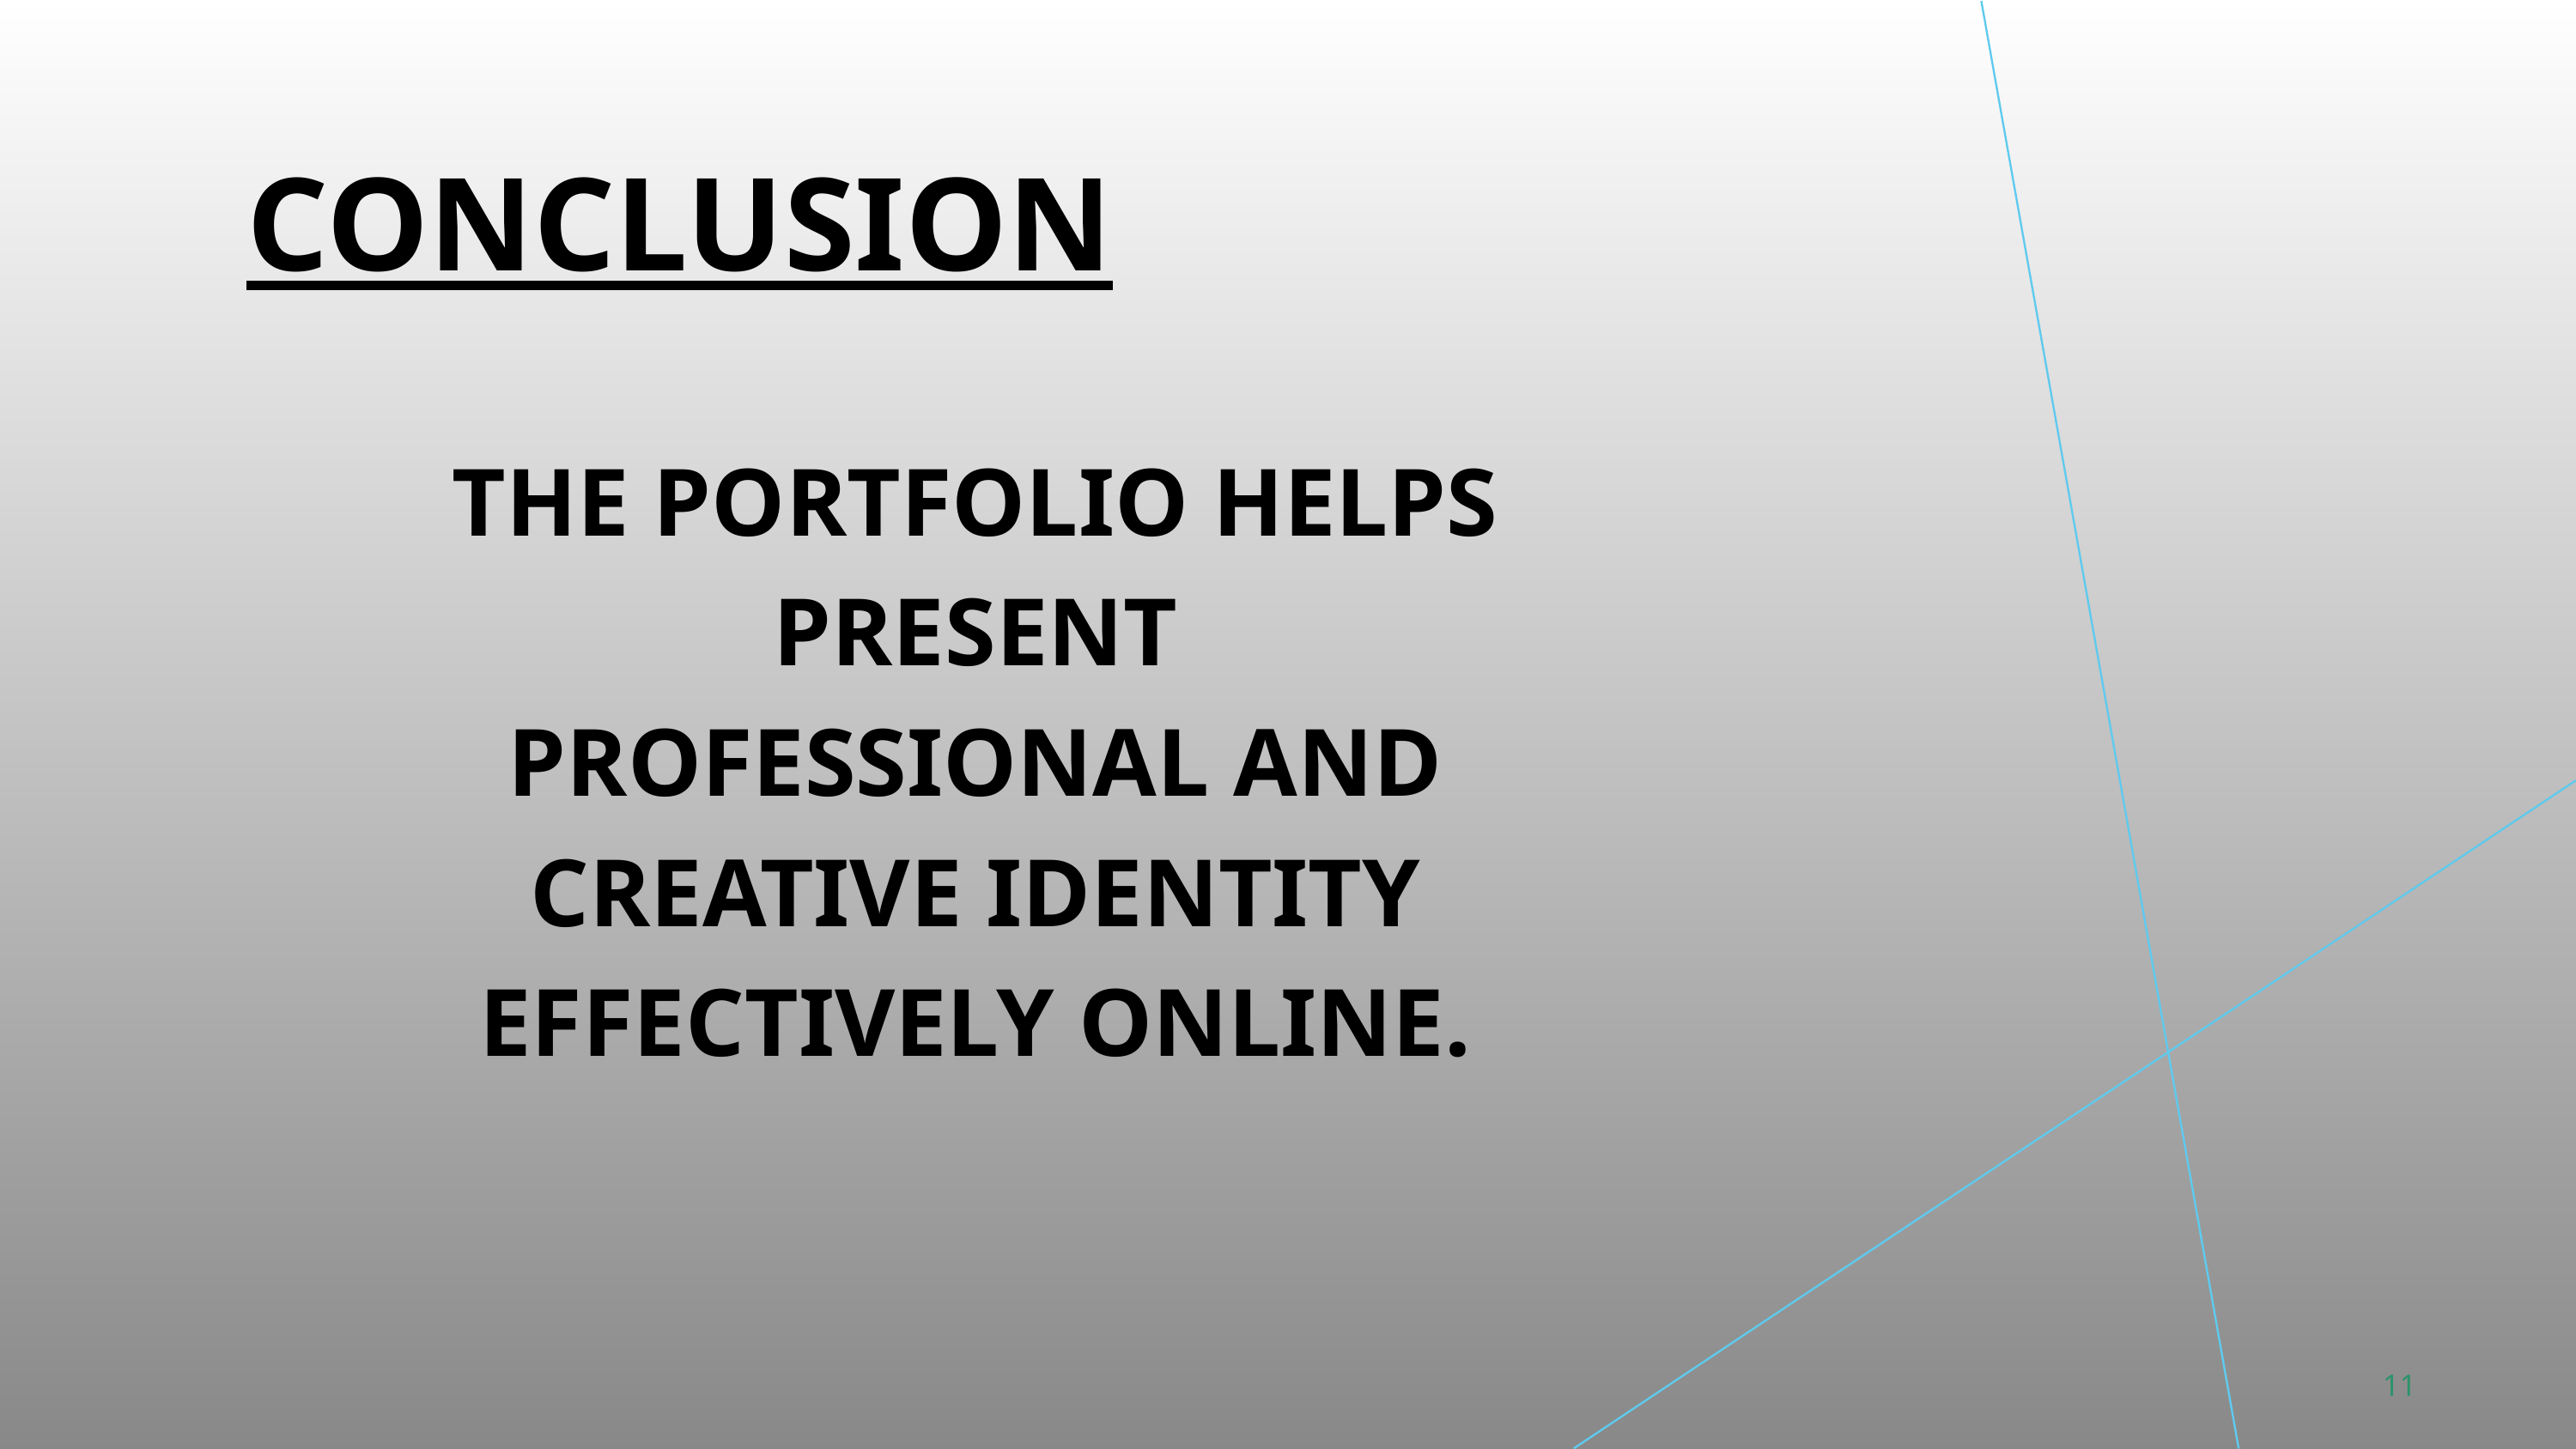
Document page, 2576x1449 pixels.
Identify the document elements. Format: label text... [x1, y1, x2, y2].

text_box THE PORTFOLIO HELPS PRESENT PROFESSIONAL AND CREATIVE IDENTITY EFFECTIVELY ONLINE. [435, 424, 1515, 1076]
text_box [1980, 0, 2240, 778]
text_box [1572, 779, 2576, 1449]
text_box CONCLUSION [246, 142, 1215, 297]
